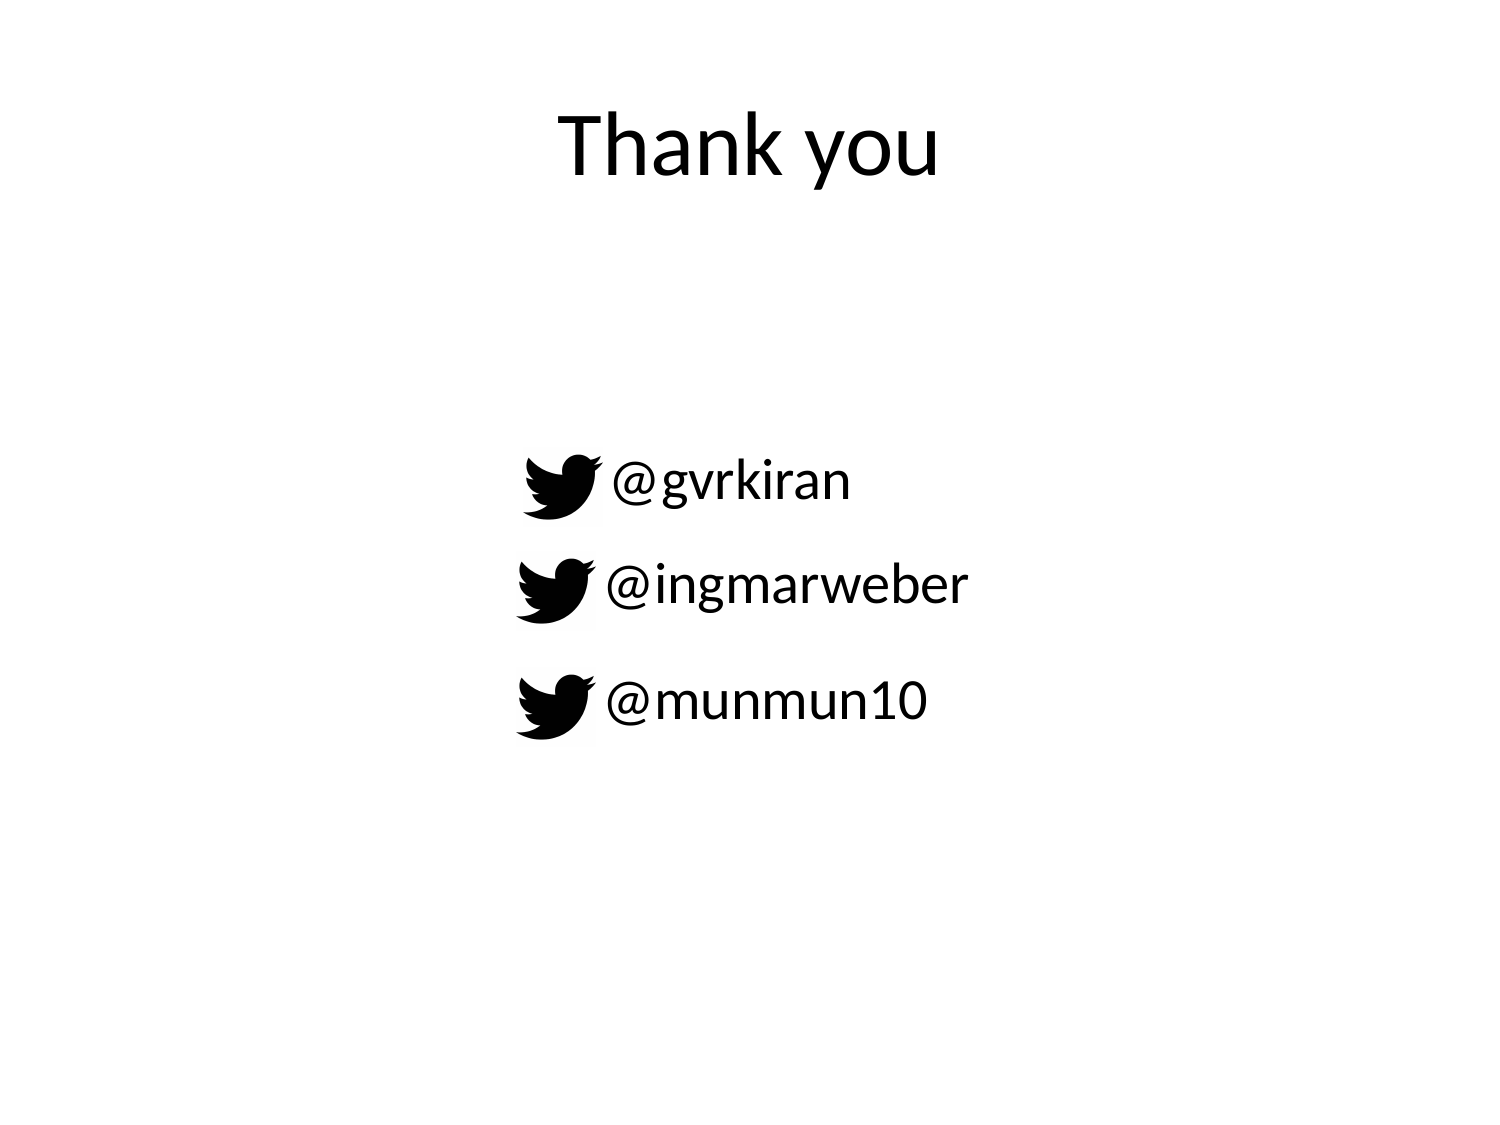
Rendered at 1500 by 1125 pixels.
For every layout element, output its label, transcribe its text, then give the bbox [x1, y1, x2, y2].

text_box @gvrkiran [594, 433, 1383, 519]
picture [516, 667, 597, 747]
title Thank you [75, 45, 1425, 233]
picture [523, 447, 603, 527]
picture [516, 551, 597, 631]
text_box @munmun10 [587, 653, 1377, 739]
text_box @ingmarweber [587, 538, 1377, 623]
